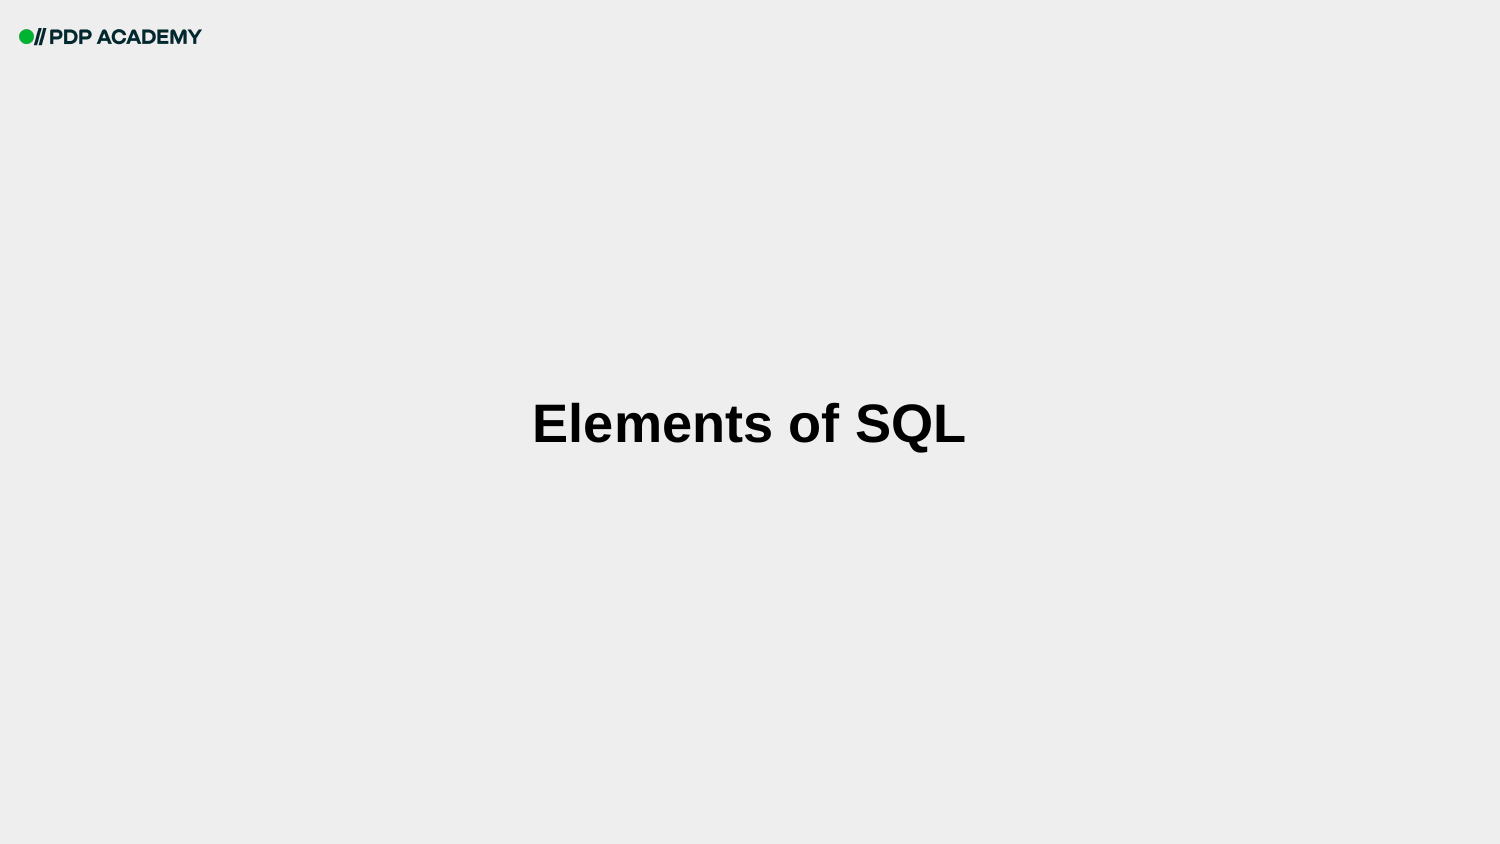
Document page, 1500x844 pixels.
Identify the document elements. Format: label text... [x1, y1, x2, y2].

picture [2, 0, 218, 78]
text_box Elements of SQL [0, 373, 1500, 469]
